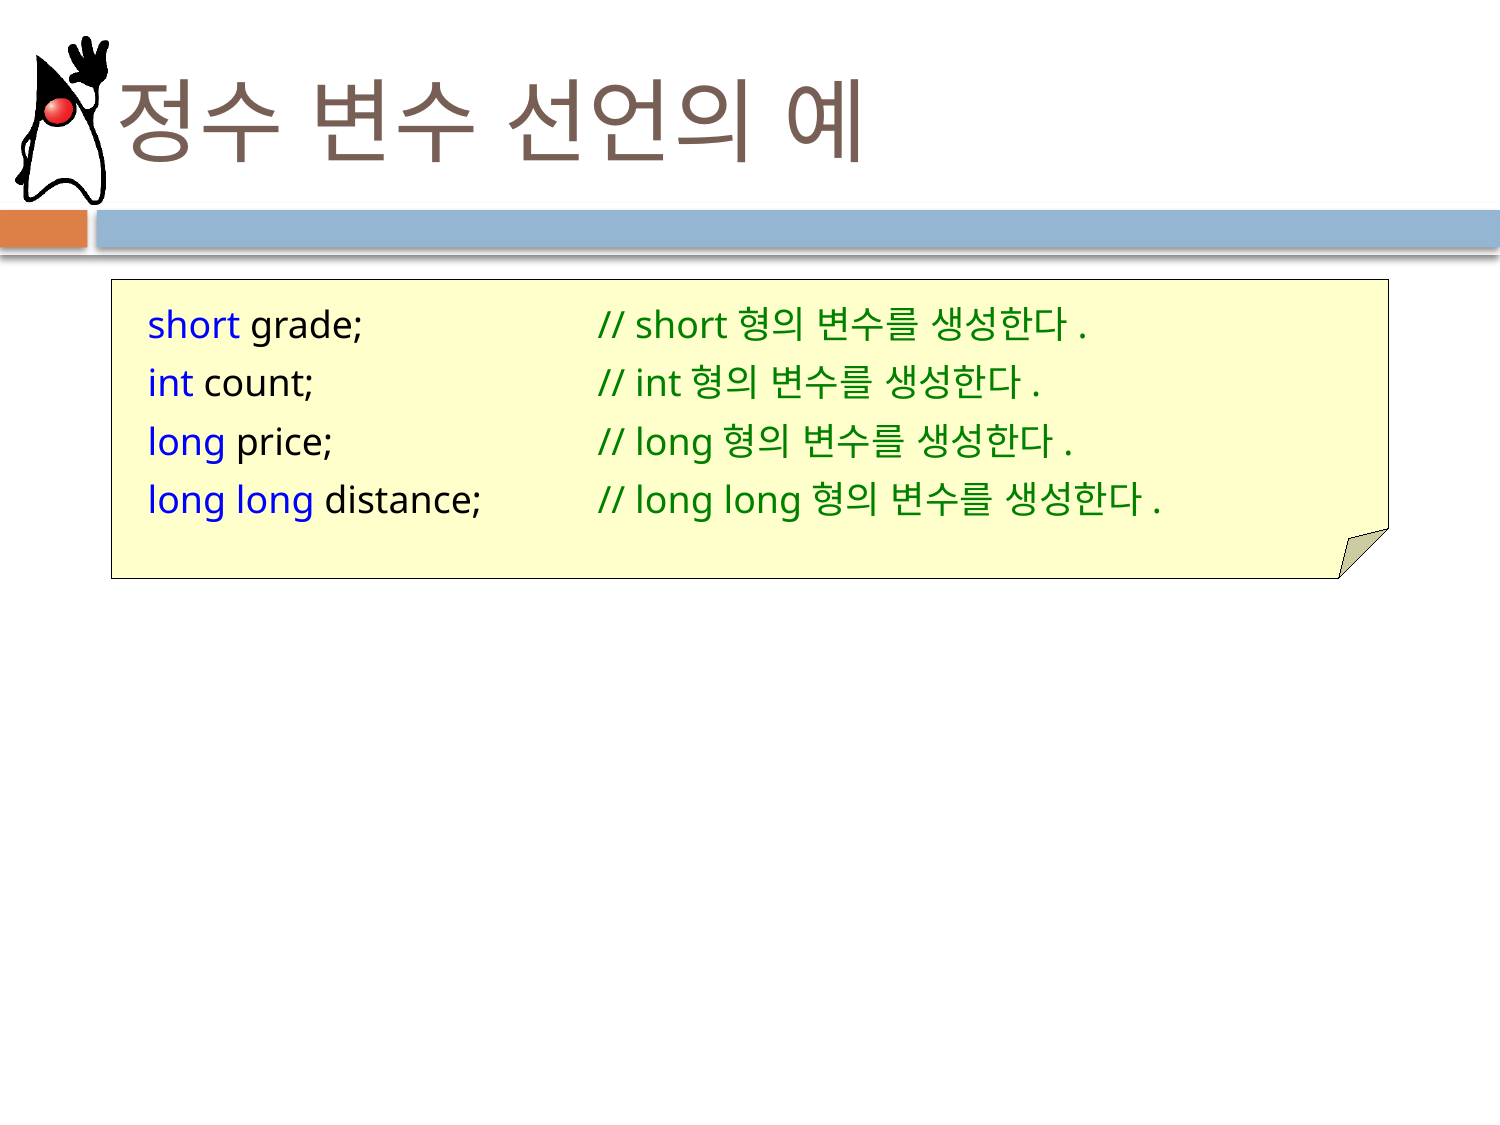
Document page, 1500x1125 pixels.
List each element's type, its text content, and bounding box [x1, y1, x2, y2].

picture [15, 36, 109, 205]
title 정수 변수 선언의 예 [100, 37, 1438, 200]
text_box short grade; // short형의 변수를 생성한다. int count; // int형의 변수를 생성한다. long price; // long형의 변수를 생성한다. long long distance; // long long형의 변수를 생성한다. [111, 279, 1389, 579]
